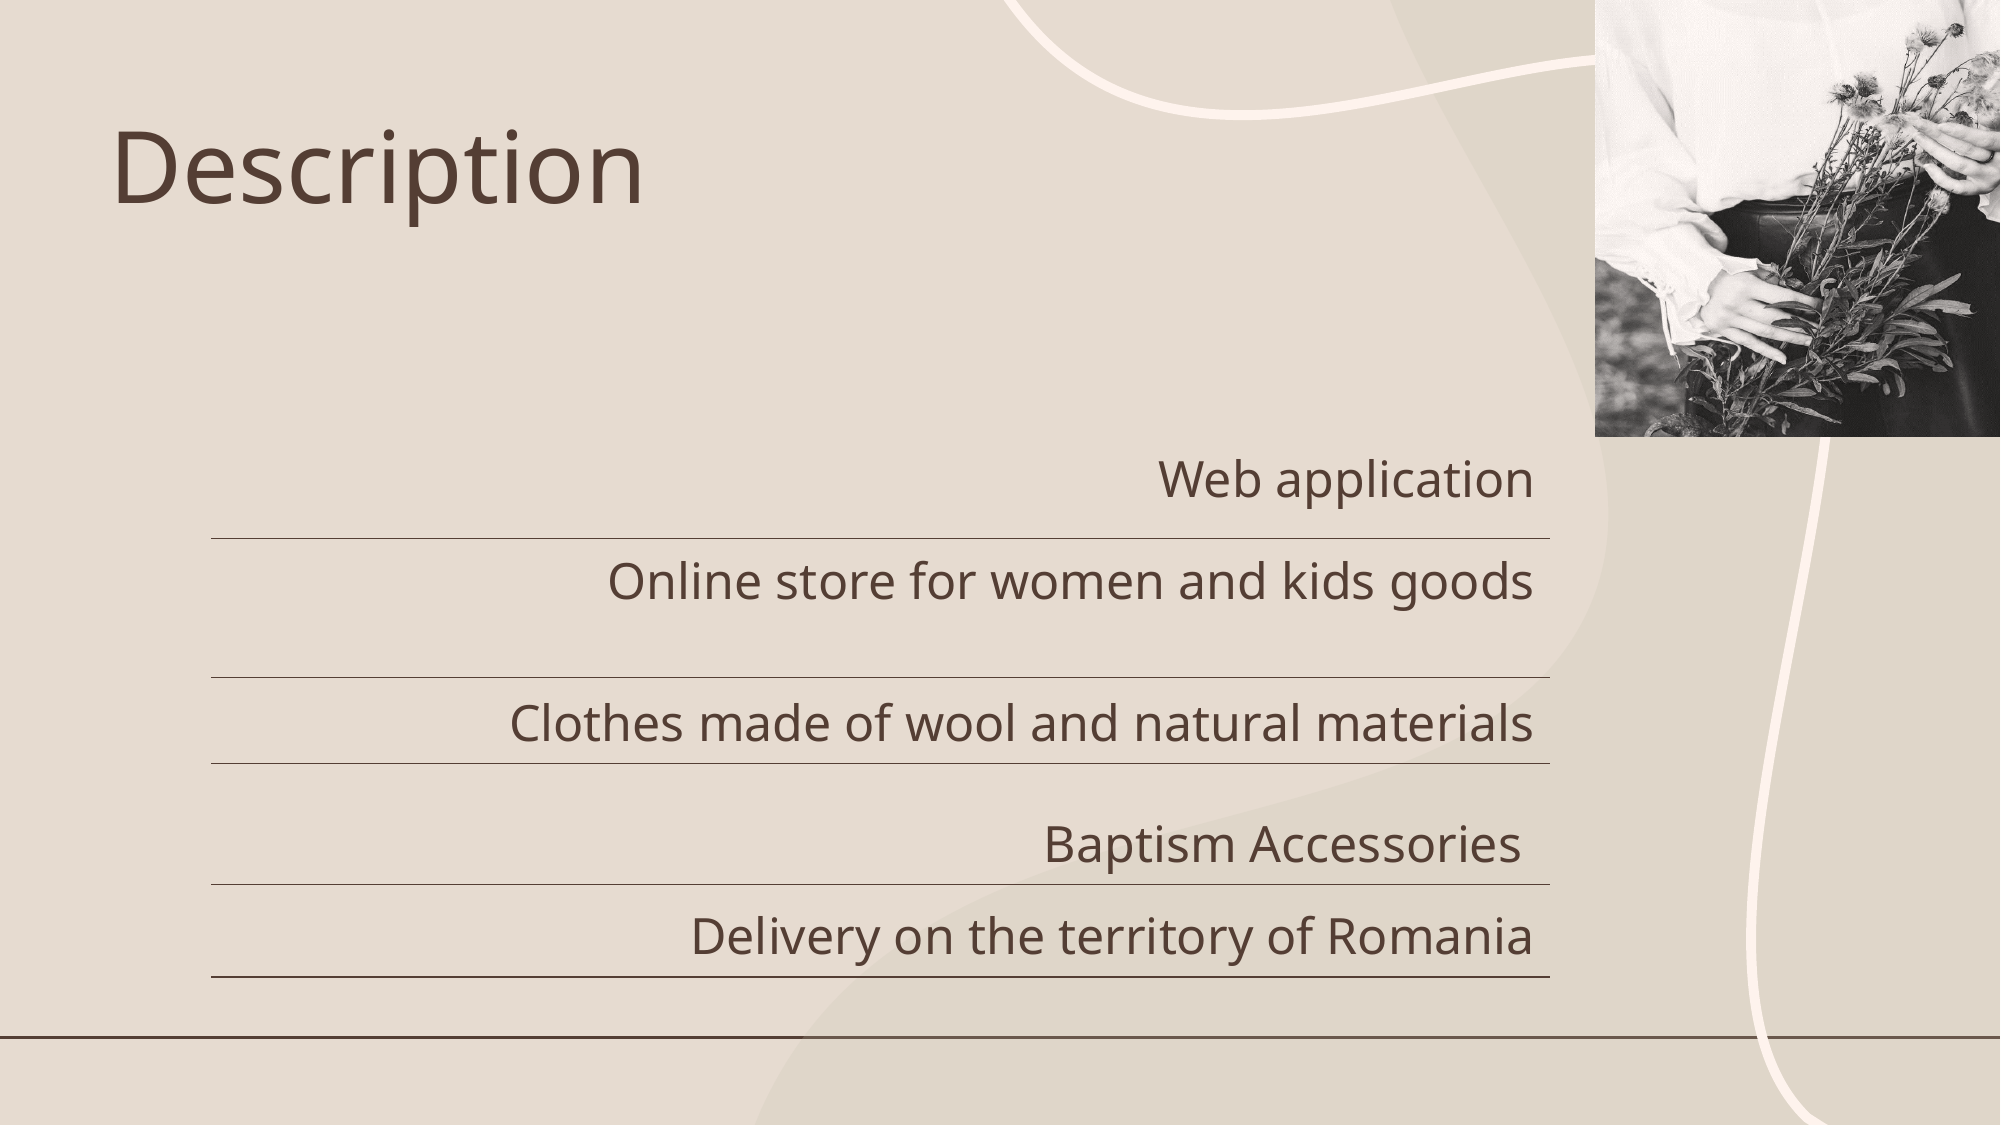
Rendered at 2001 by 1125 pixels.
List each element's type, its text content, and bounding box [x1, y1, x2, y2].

table_header Web application [211, 436, 1550, 538]
picture [1595, 0, 2000, 436]
table_cell Clothes made of wool and natural materials [211, 678, 1550, 763]
table_cell Online store for women and kids goods [211, 539, 1550, 677]
title Description [94, 115, 1595, 227]
table_cell Delivery on the territory of Romania [211, 885, 1550, 976]
table_cell Baptism Accessories [211, 764, 1550, 884]
